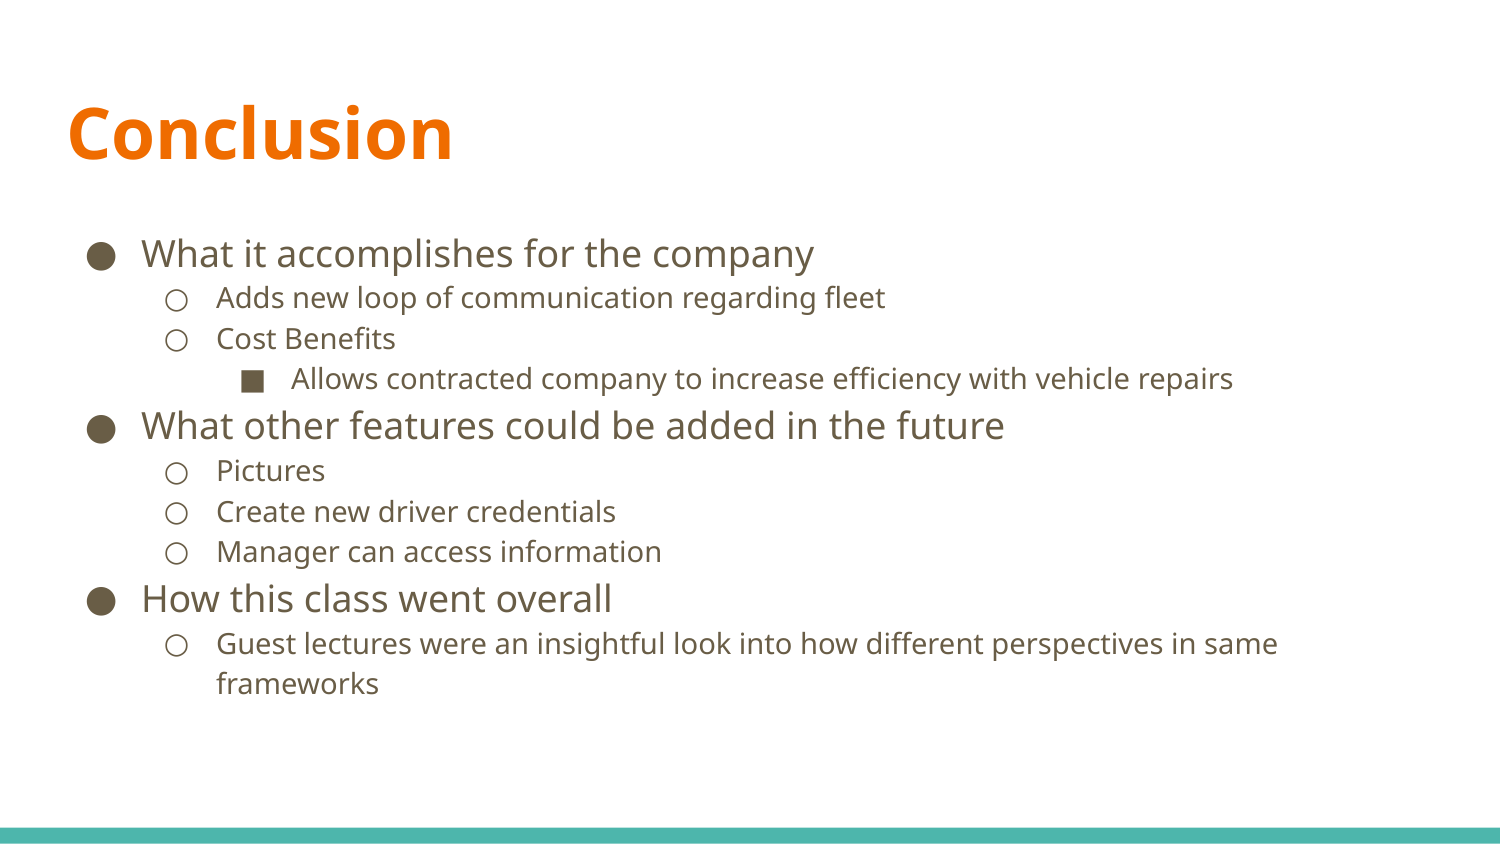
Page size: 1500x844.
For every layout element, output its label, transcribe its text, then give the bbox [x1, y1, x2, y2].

list What it accomplishes for the company Adds new loop of communication regarding fleet Cost Benefits Allows contracted company to increase efficiency with vehicle repairs What other features could be added in the future Pictures Create new driver credentials Manager can access information How this class went overall Guest lectures were an insightful look into how different perspectives in same frameworks [51, 207, 1449, 750]
title Conclusion [51, 72, 1449, 189]
